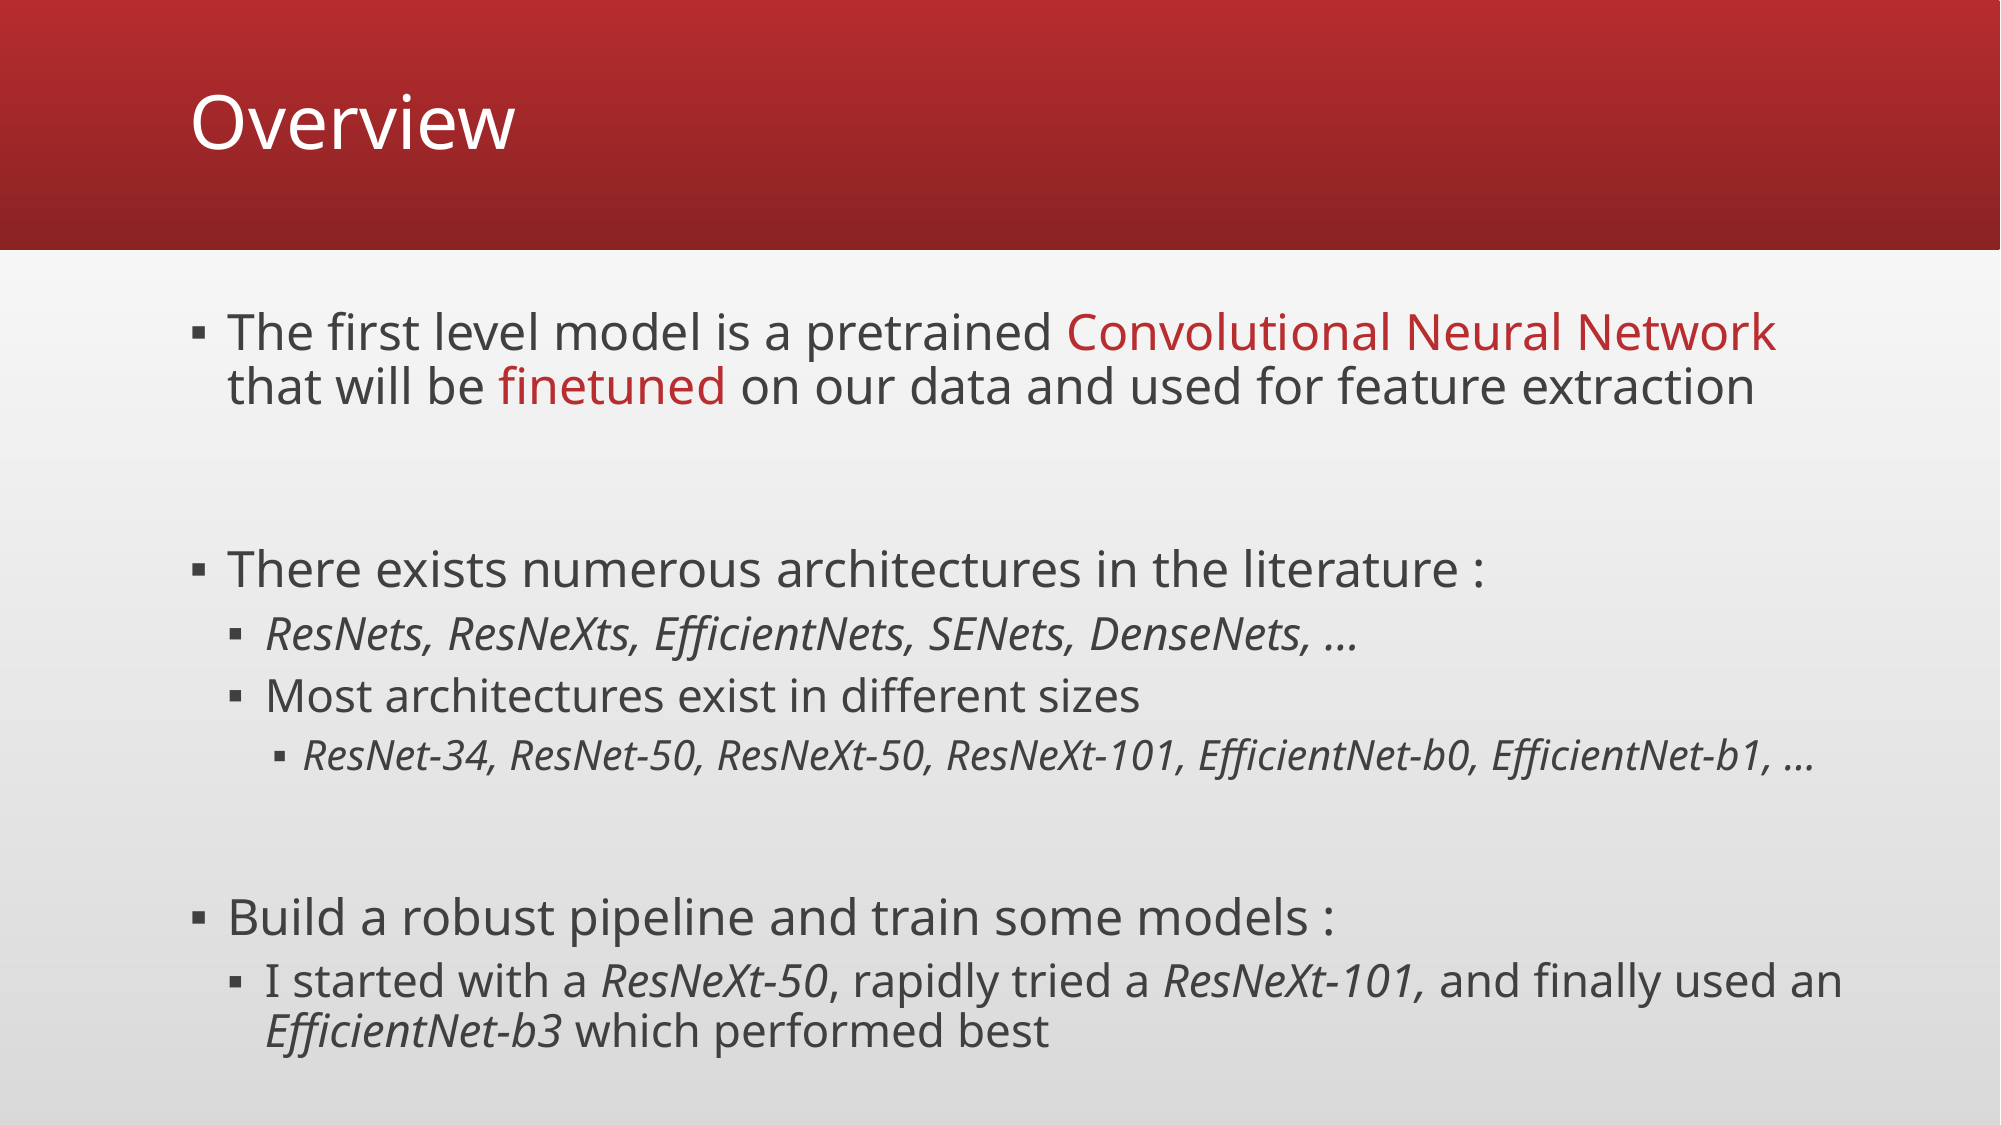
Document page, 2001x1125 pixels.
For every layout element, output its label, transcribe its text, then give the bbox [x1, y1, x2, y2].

list The first level model is a pretrained Convolutional Neural Network that will be finetuned on our data and used for feature extraction There exists numerous architectures in the literature : ResNets, ResNeXts, EfficientNets, SENets, DenseNets, … Most architectures exist in different sizes ResNet-34, ResNet-50, ResNeXt-50, ResNeXt-101, EfficientNet-b0, EfficientNet-b1, … Build a robust pipeline and train some models : I started with a ResNeXt-50, rapidly tried a ResNeXt-101, and finally used an EfficientNet-b3 which performed best [174, 299, 1863, 1125]
title Overview [174, 16, 1825, 234]
